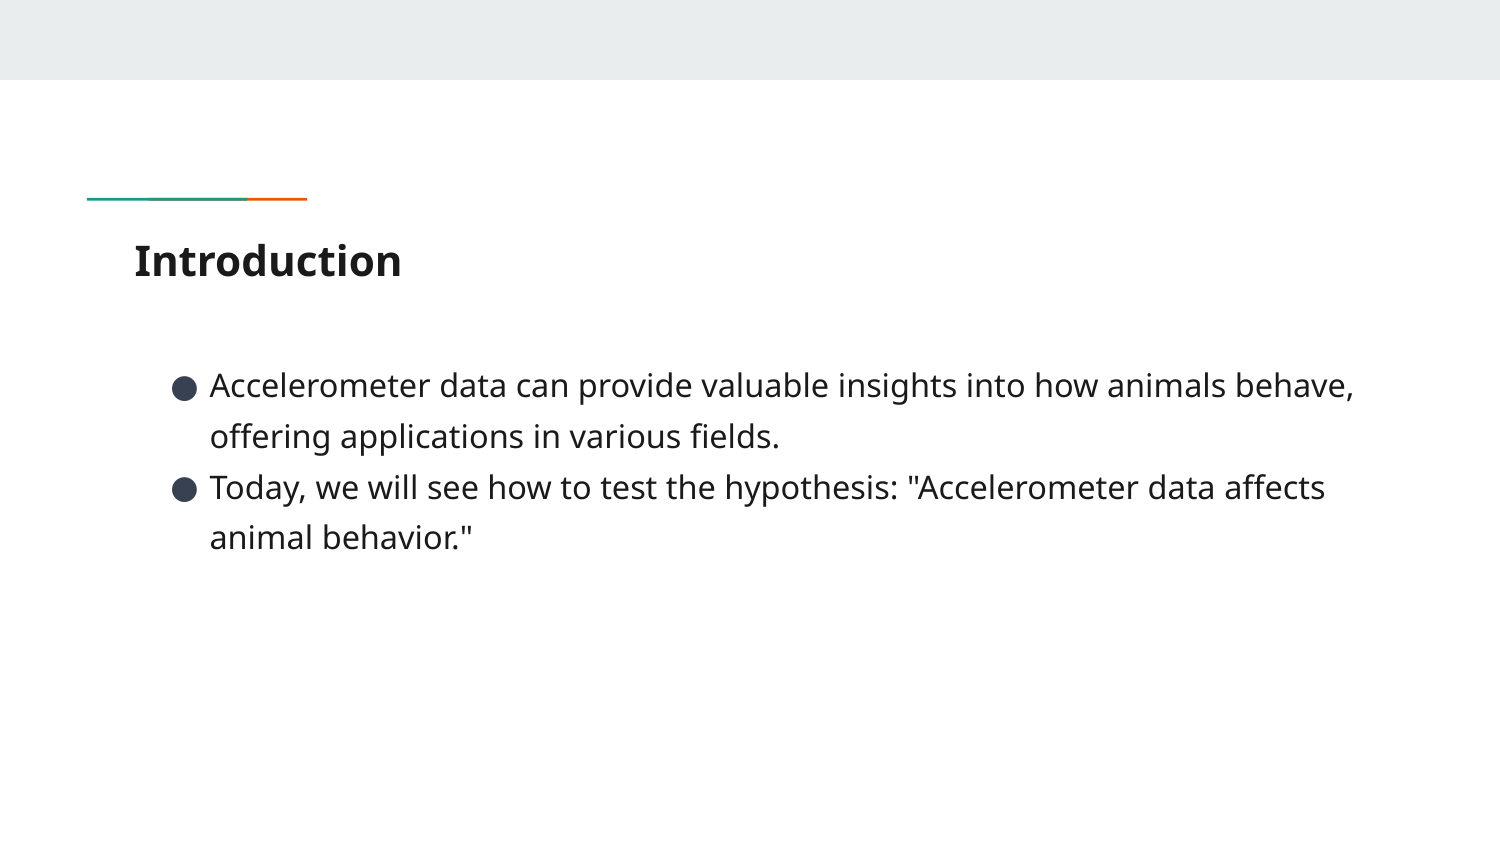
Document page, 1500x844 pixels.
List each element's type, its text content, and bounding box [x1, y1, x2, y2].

title Introduction [119, 216, 1381, 305]
list Accelerometer data can provide valuable insights into how animals behave, offering applications in various fields. Today, we will see how to test the hypothesis: "Accelerometer data affects animal behavior." [119, 341, 1381, 712]
